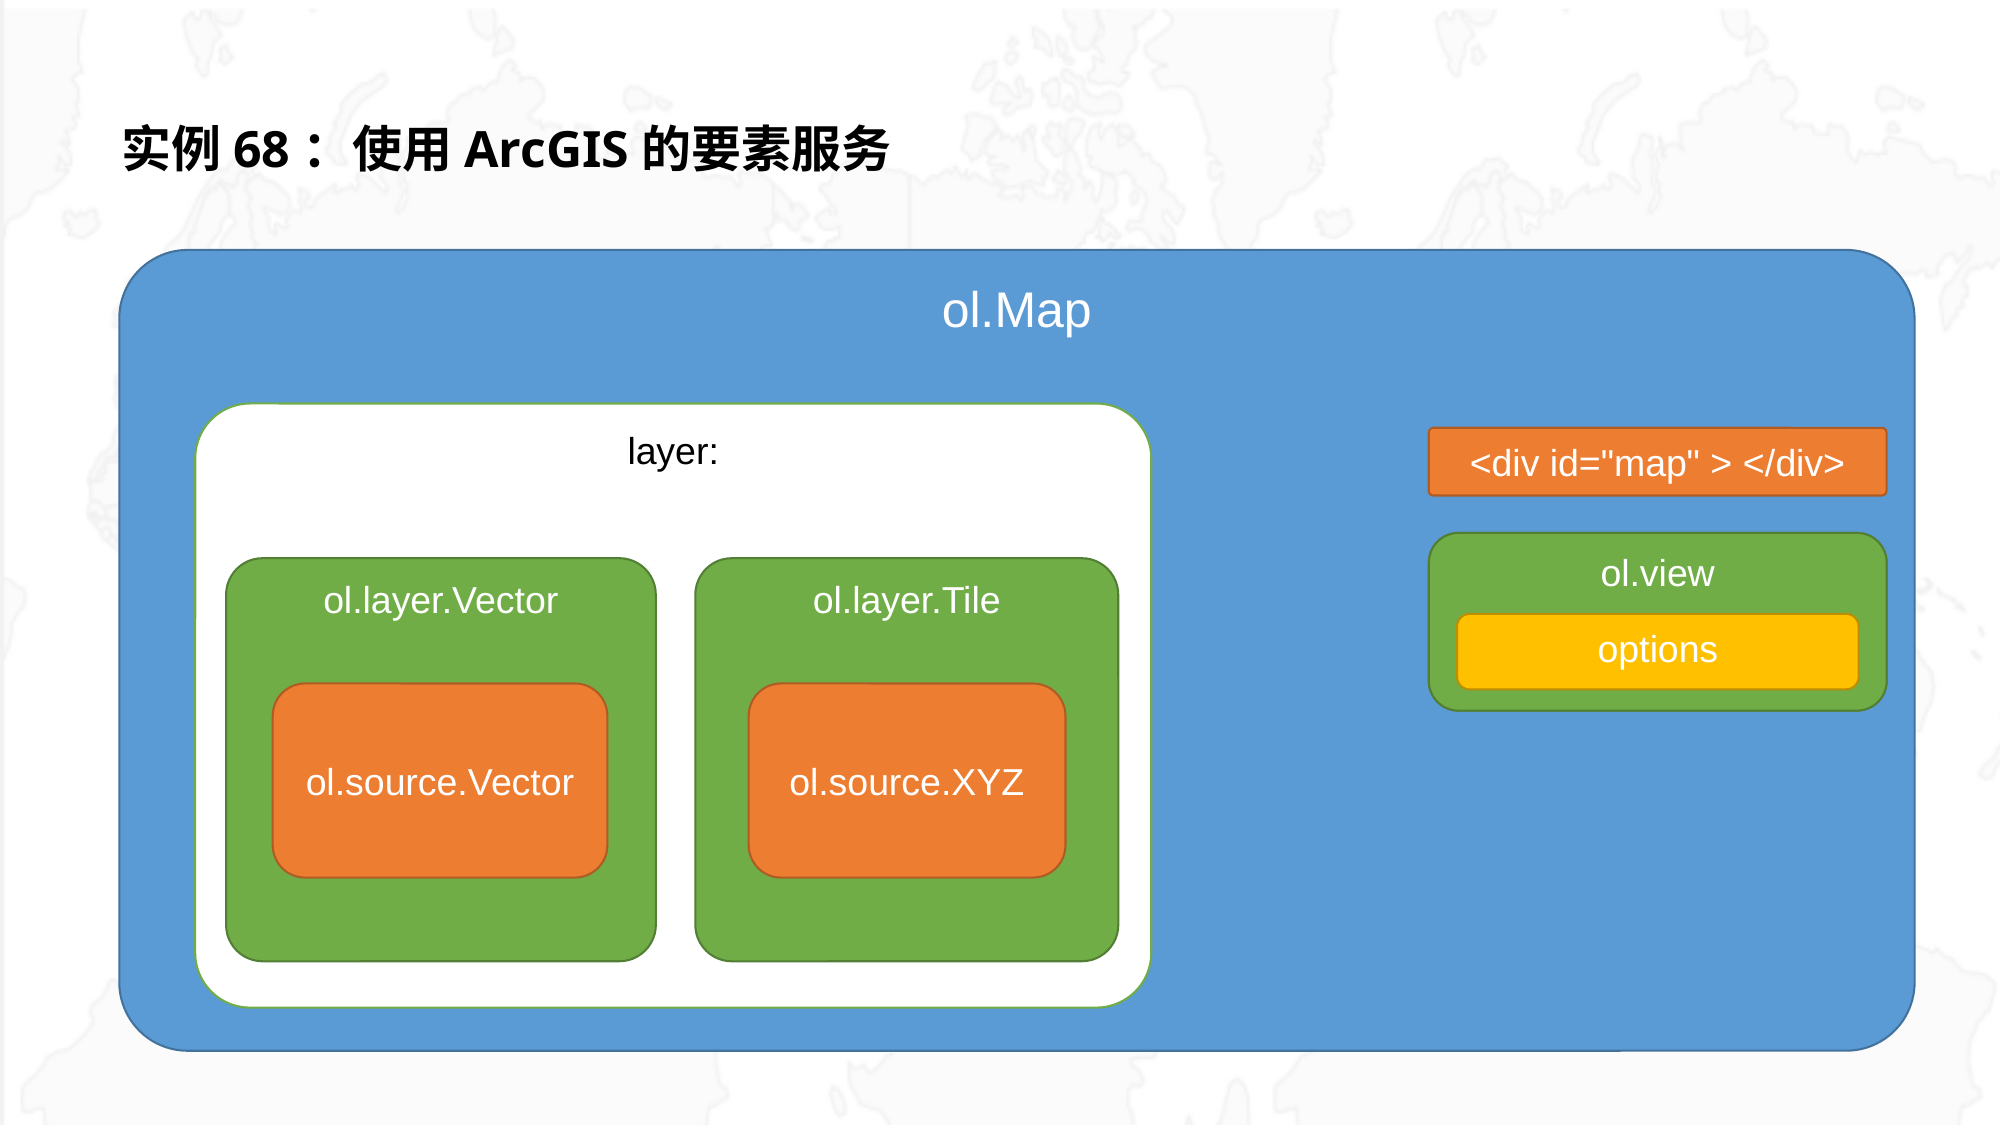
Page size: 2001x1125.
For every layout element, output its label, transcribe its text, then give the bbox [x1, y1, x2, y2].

text_box layer: [194, 402, 1153, 1009]
text_box ol.layer.Tile [694, 557, 1120, 963]
text_box <div id="map" > </div> [1427, 426, 1888, 497]
text_box ol.layer.Vector [225, 557, 657, 963]
text_box ol.Map [118, 248, 1916, 1052]
text_box ol.source.XYZ [747, 682, 1067, 879]
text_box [1428, 532, 1887, 711]
text_box ol.source.Vector [271, 682, 609, 879]
title 实例68：使用ArcGIS的要素服务 [106, 42, 1832, 260]
